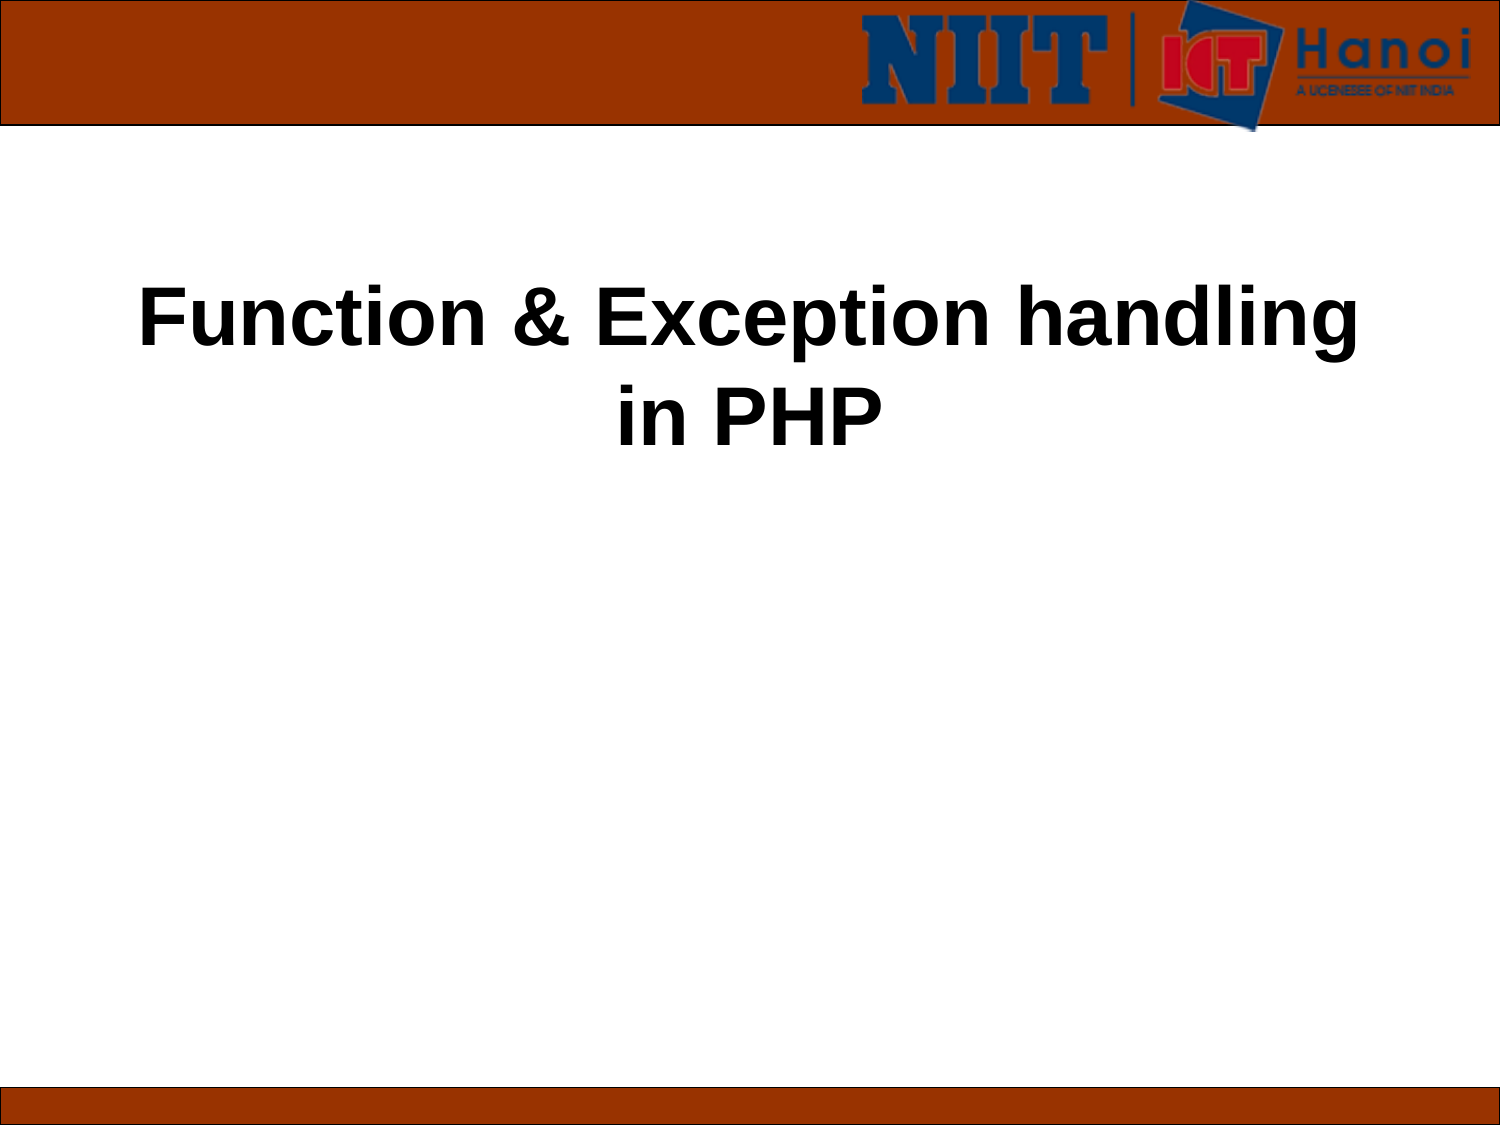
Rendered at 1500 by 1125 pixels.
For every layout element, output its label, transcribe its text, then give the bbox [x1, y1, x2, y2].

footer Slide 1 of 23 [512, 1024, 988, 1103]
title Function & Exception handling in PHP [112, 262, 1388, 504]
picture [862, 0, 1472, 132]
